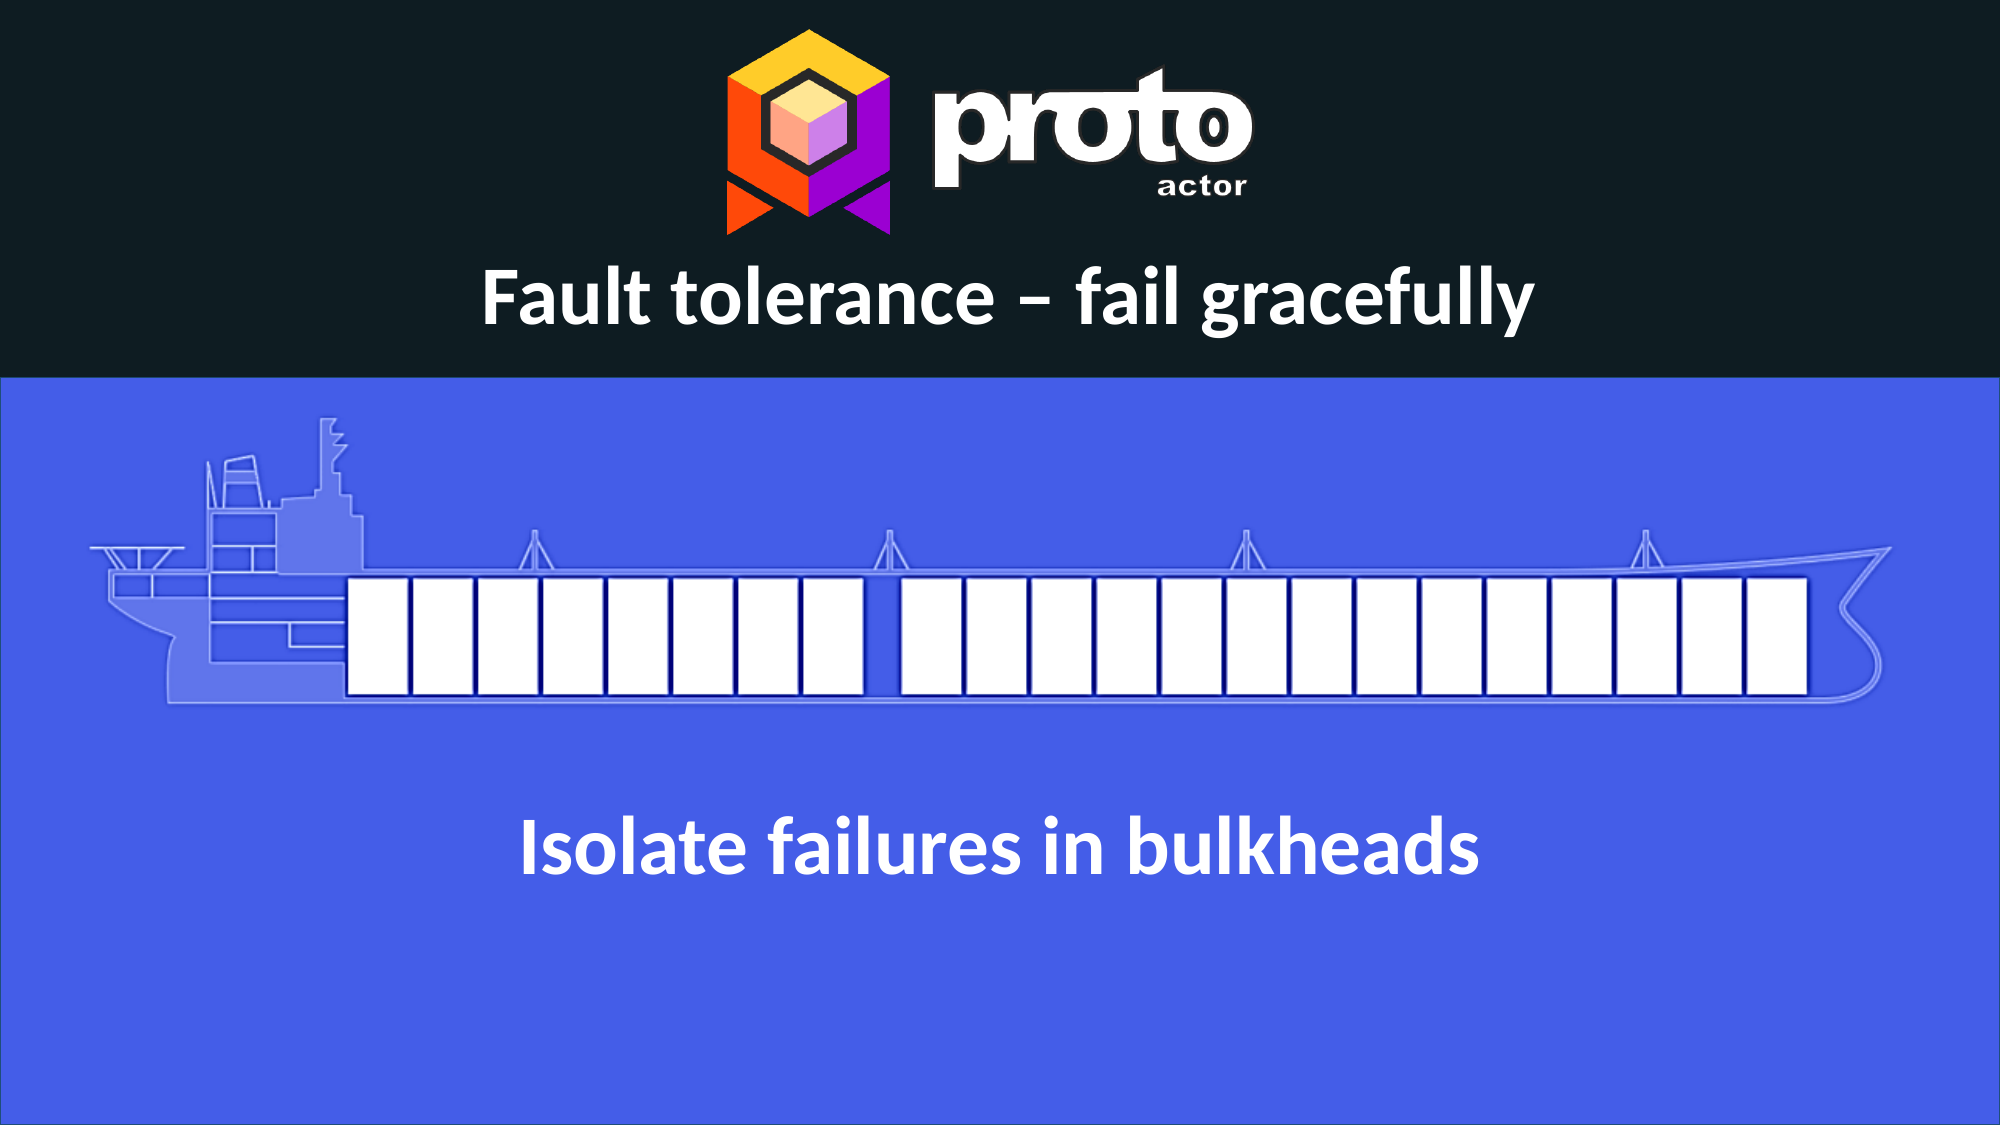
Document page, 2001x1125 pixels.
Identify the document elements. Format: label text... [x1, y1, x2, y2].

picture [727, 29, 1255, 235]
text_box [0, 377, 2000, 1125]
text_box Fault tolerance – fail gracefully [0, 0, 2000, 377]
